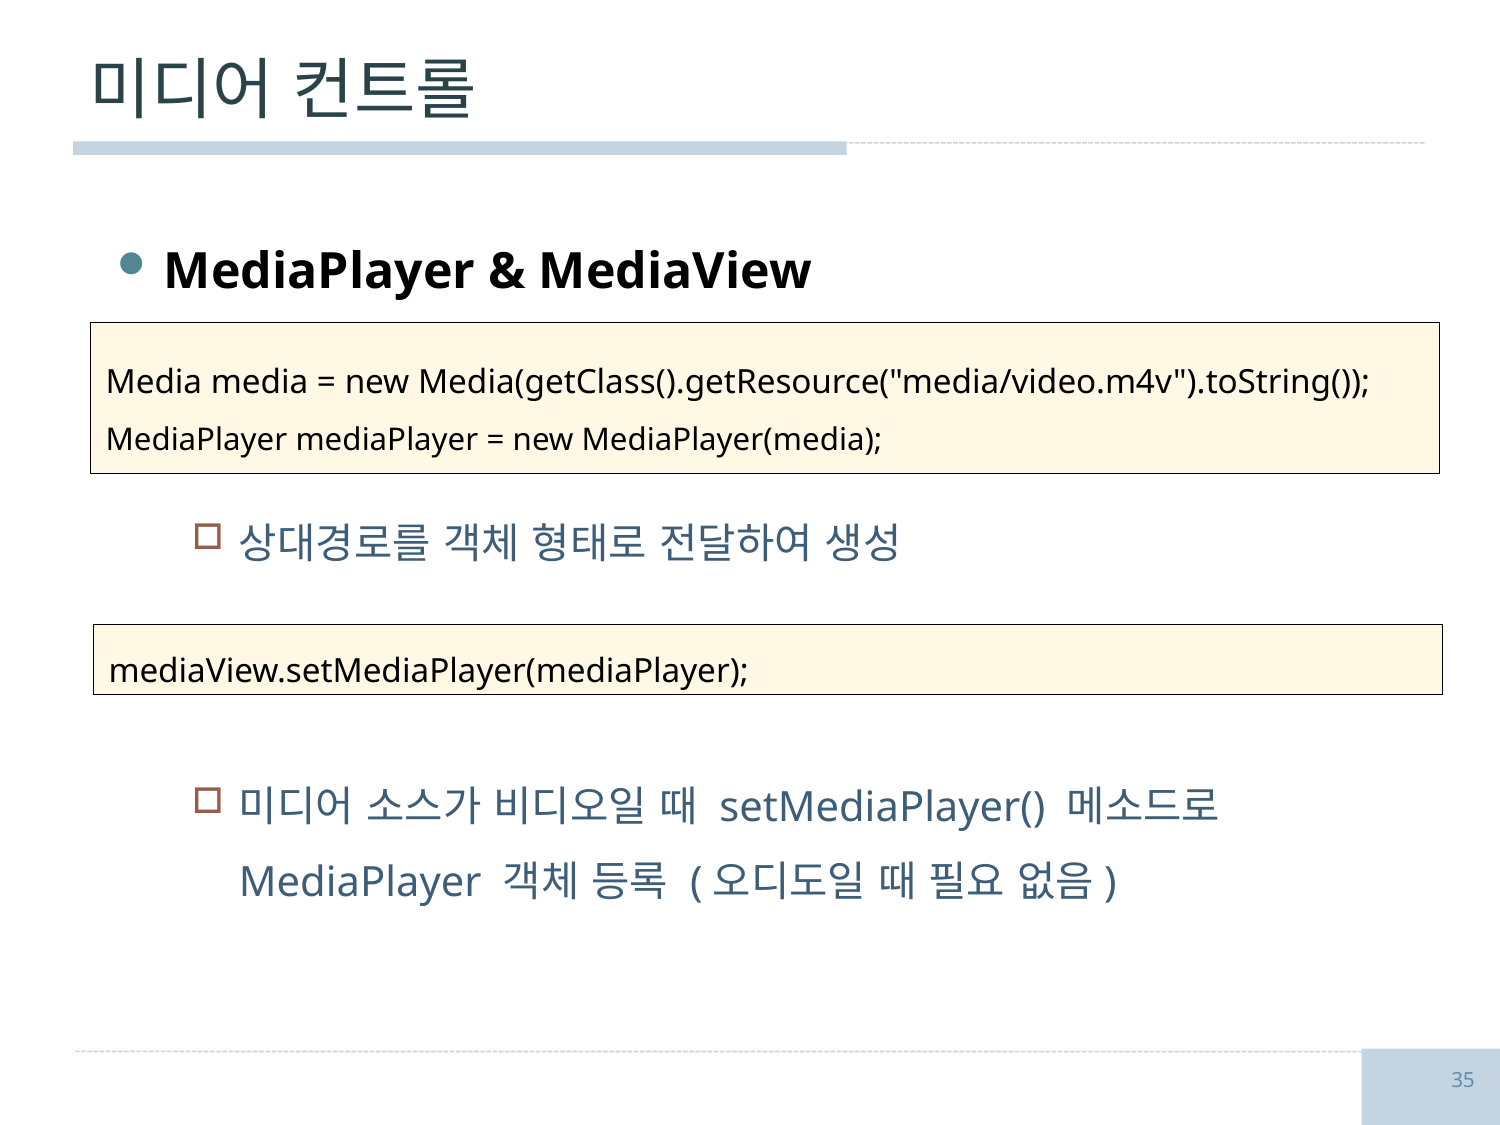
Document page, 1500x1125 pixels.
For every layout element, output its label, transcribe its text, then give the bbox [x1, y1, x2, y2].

text_box Media media = new Media(getClass().getResource("media/video.m4v").toString()); MediaPlayer mediaPlayer = new MediaPlayer(media); [89, 321, 1441, 475]
list MediaPlayer & MediaView 상대경로를 객체 형태로 전달하여 생성 미디어 소스가 비디오일 때 setMediaPlayer() 메소드로 MediaPlayer 객체 등록 (오디도일 때 필요 없음) [102, 201, 1463, 1007]
text_box mediaView.setMediaPlayer(mediaPlayer); [92, 623, 1444, 696]
title 미디어 컨트롤 [75, 24, 1425, 134]
